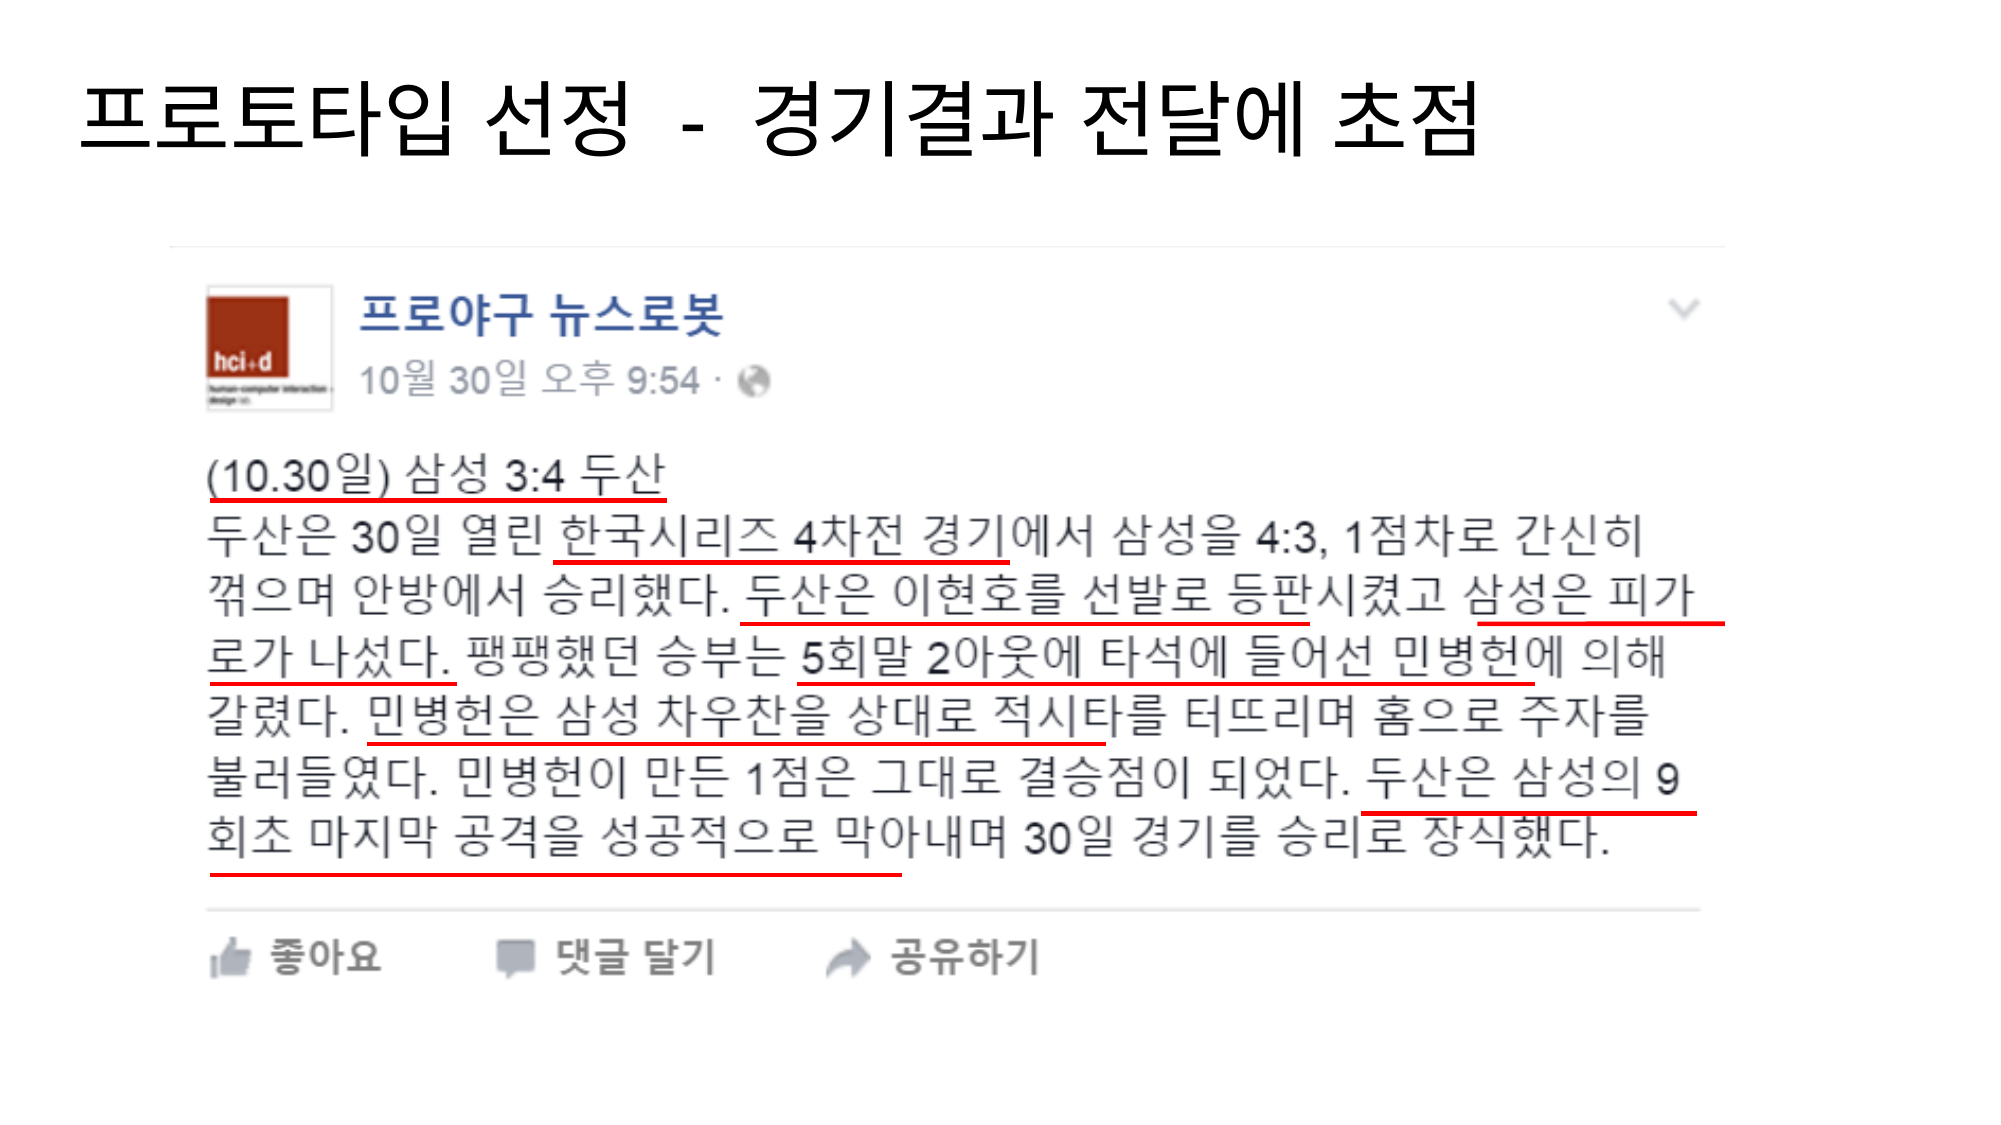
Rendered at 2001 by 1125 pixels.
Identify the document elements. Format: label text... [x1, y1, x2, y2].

picture [169, 246, 1726, 1002]
title 프로토타입 선정 - 경기결과 전달에 초점 [62, 37, 1661, 177]
